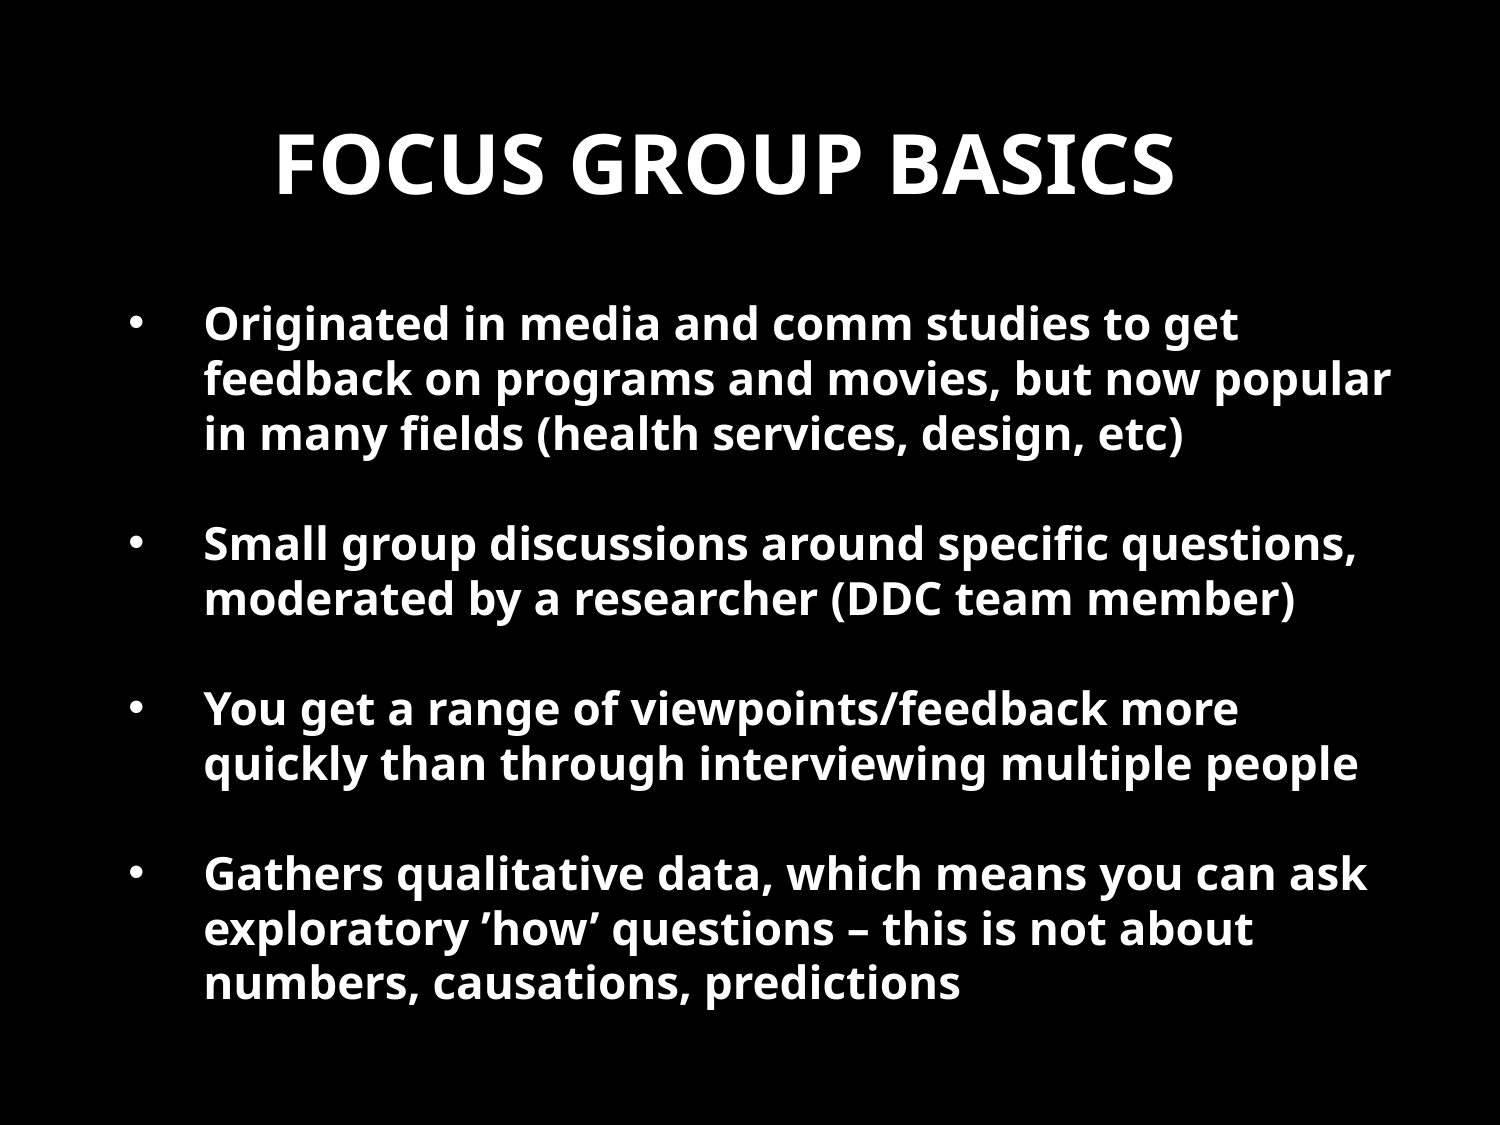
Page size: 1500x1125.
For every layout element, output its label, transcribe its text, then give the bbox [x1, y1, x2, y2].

text_box Originated in media and comm studies to get feedback on programs and movies, but now popular in many fields (health services, design, etc) Small group discussions around specific questions, moderated by a researcher (DDC team member) You get a range of viewpoints/feedback more quickly than through interviewing multiple people Gathers qualitative data, which means you can ask exploratory ’how’ questions – this is not about numbers, causations, predictions [38, 287, 1412, 1062]
title Focus group basics [87, 103, 1363, 287]
